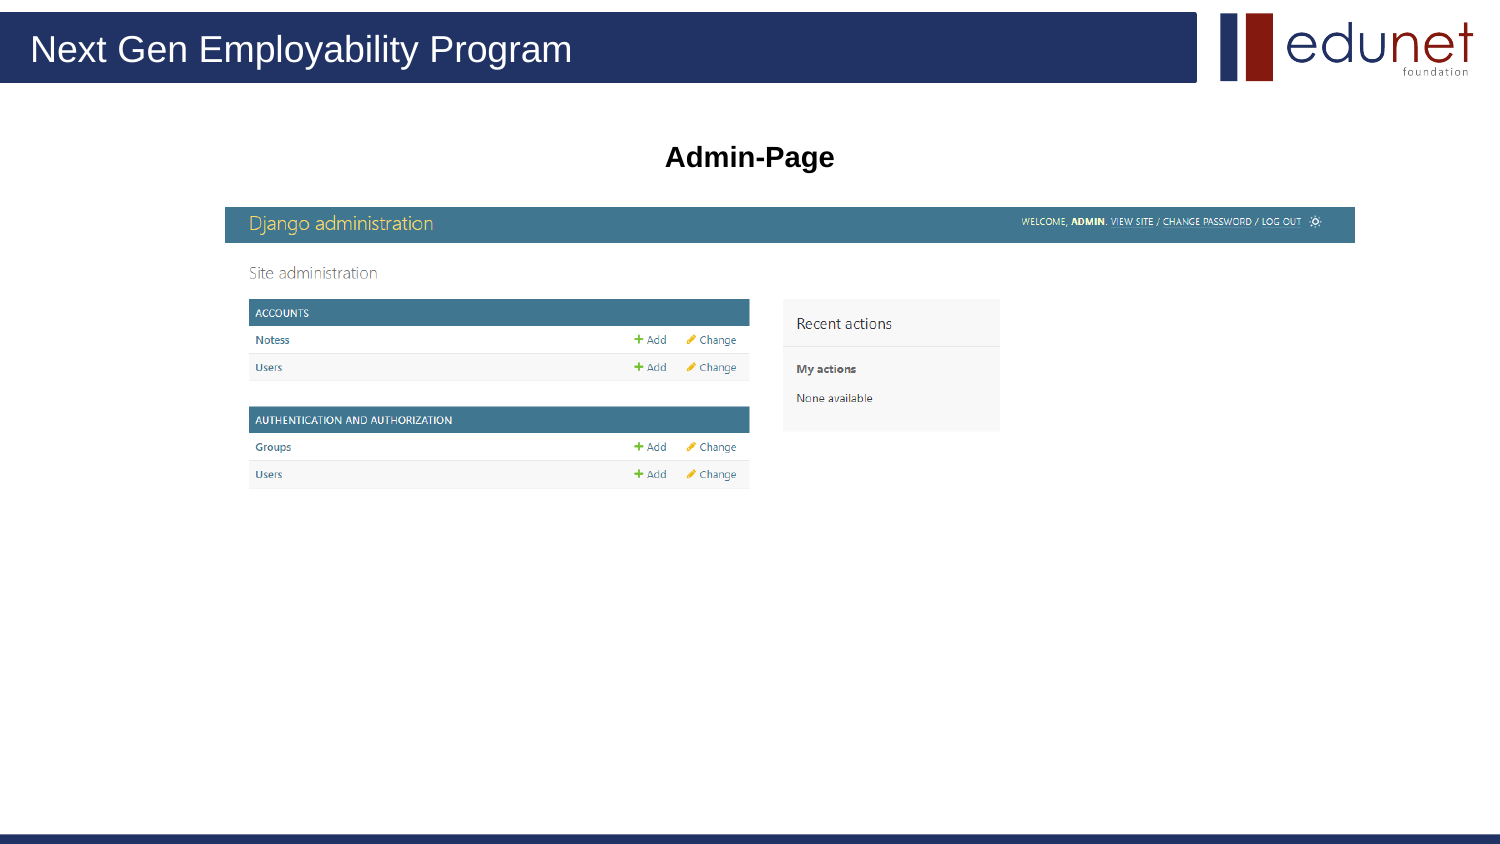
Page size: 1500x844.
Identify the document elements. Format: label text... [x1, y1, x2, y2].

title Admin-Page [103, 104, 1397, 208]
picture [1279, 14, 1482, 83]
picture [224, 207, 1355, 713]
